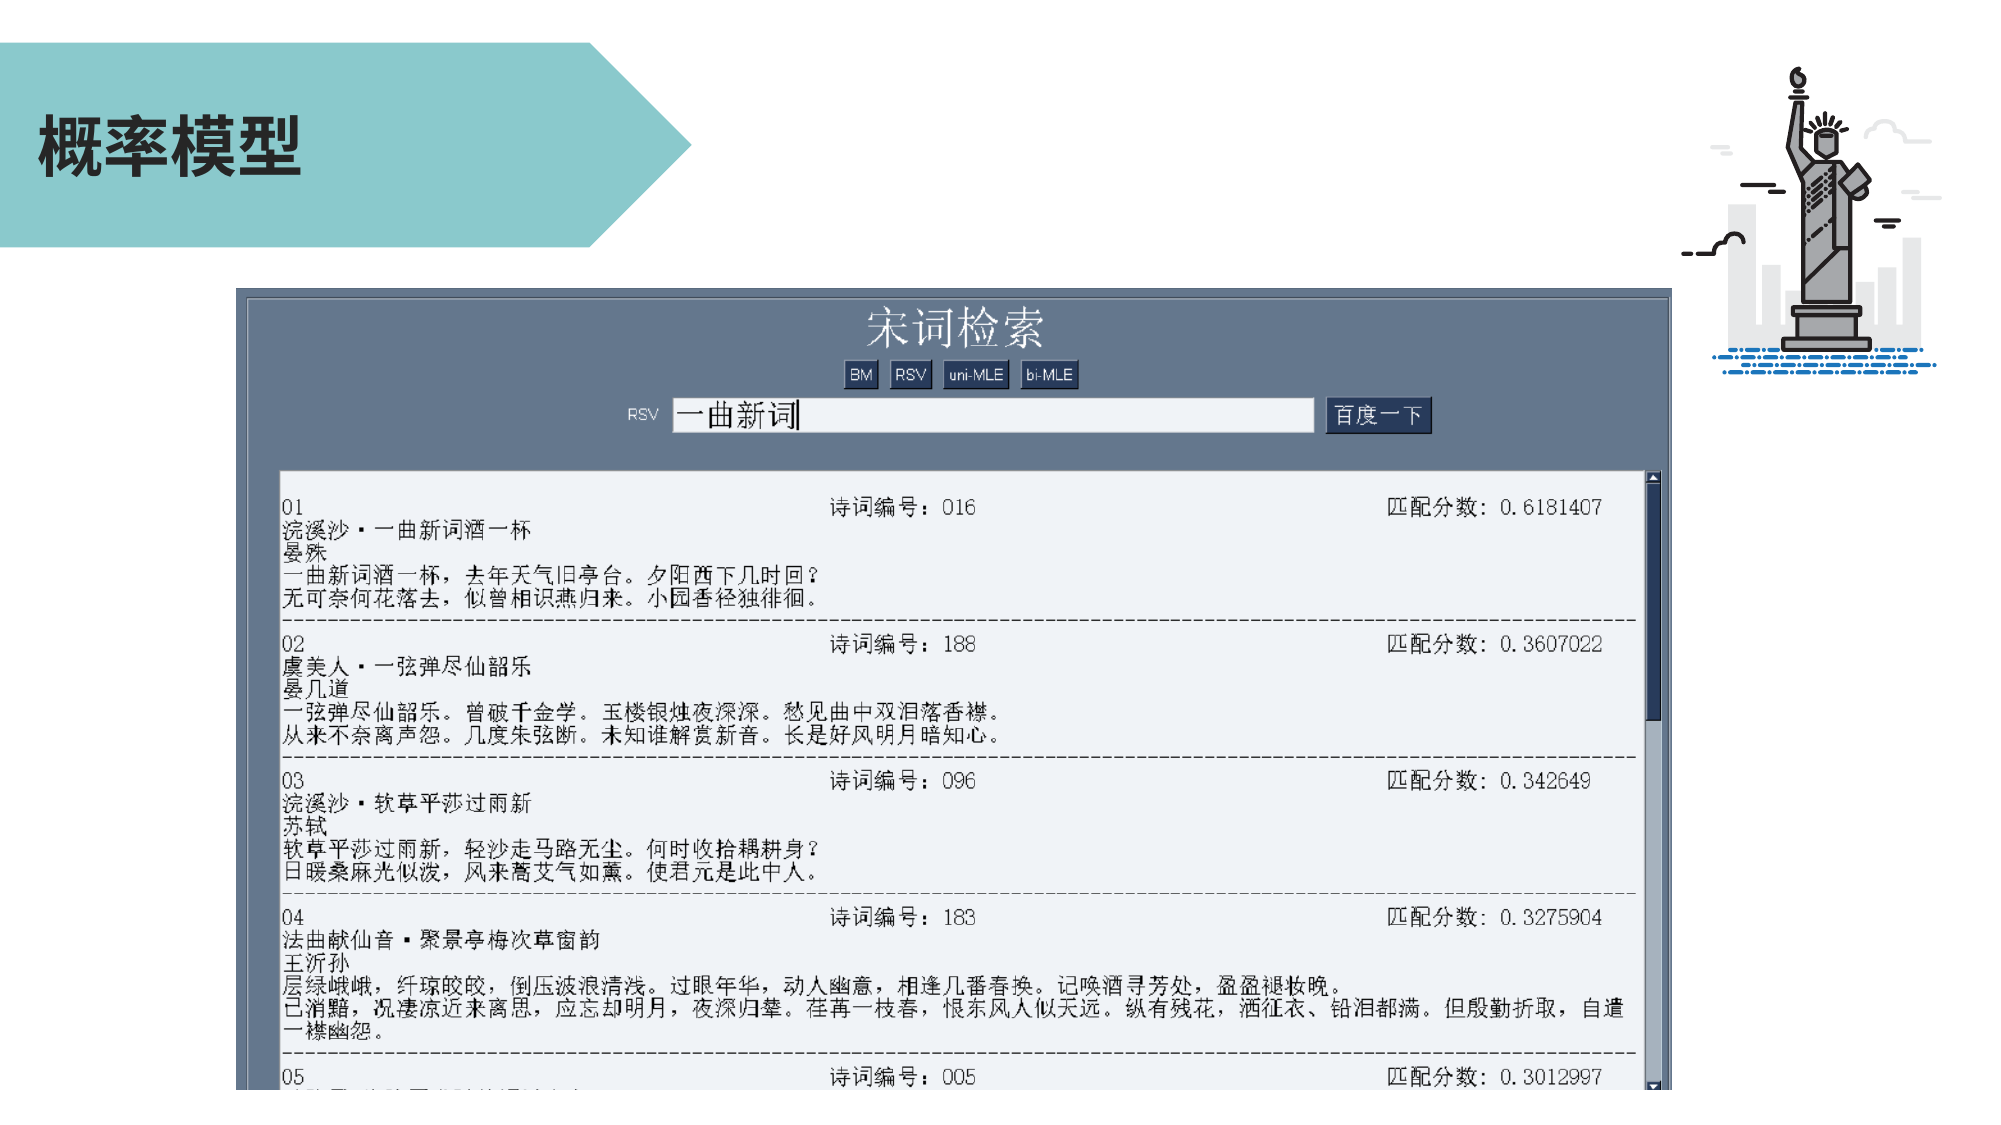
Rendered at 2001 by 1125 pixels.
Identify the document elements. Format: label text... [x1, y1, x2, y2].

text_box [1681, 66, 1942, 375]
picture [236, 284, 1672, 1091]
text_box [0, 41, 694, 249]
text_box 概率模型 [22, 96, 320, 192]
